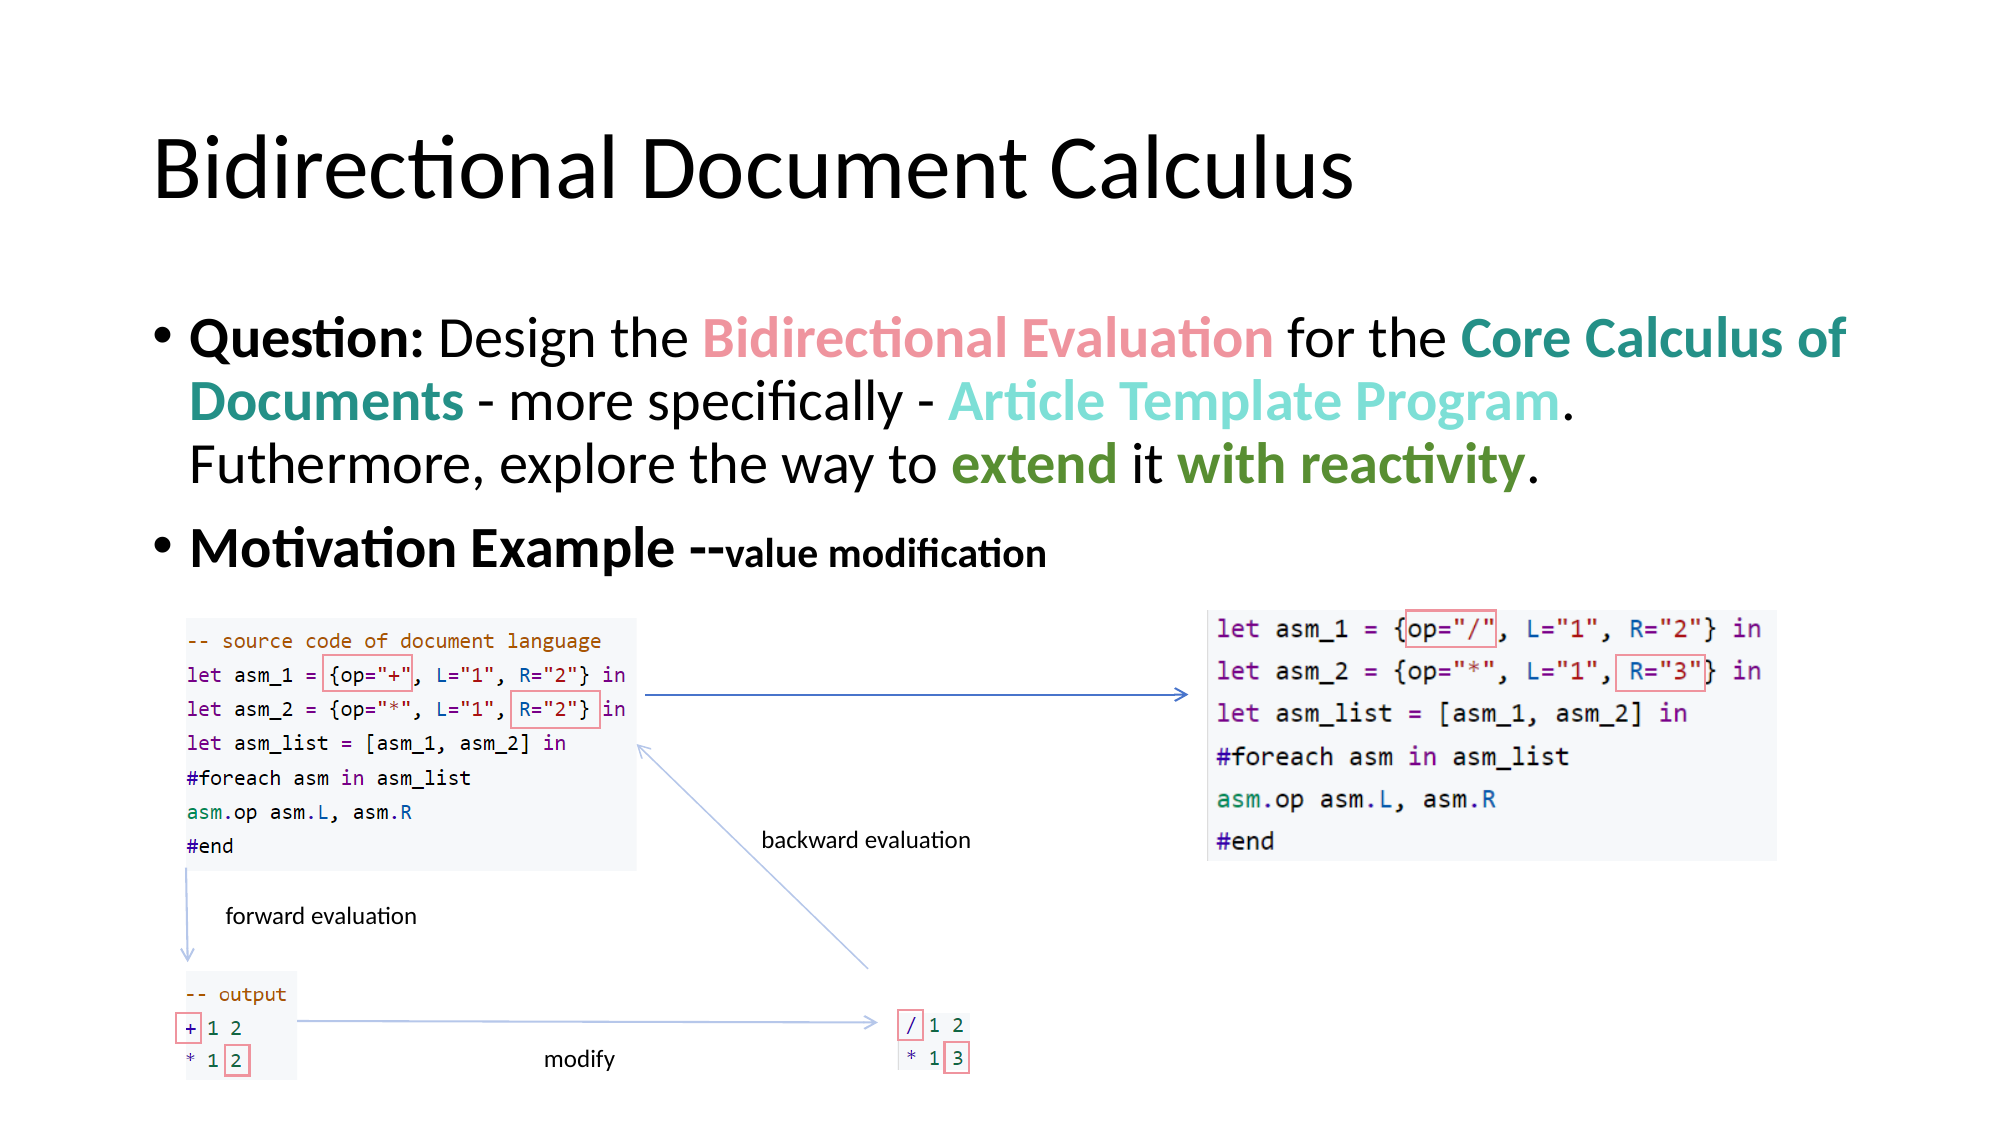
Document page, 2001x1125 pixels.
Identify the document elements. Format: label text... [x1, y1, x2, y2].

picture [185, 617, 638, 871]
picture [897, 1012, 971, 1071]
text_box modify [529, 1035, 637, 1081]
picture [1206, 609, 1778, 862]
text_box [175, 1012, 185, 1044]
text_box forward evaluation [210, 892, 473, 938]
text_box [296, 1020, 879, 1024]
text_box backward evaluation [869, 815, 1000, 861]
title Bidirectional Document Calculus [137, 59, 1863, 278]
picture [185, 961, 298, 1081]
list Question: Design the Bidirectional Evaluation for the Core Calculus of Documents - more specifically - Article Template Program. Futhermore, explore the way to extend it with reactivity. Motivation Example --value modification [137, 299, 1863, 1014]
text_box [185, 867, 189, 963]
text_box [636, 743, 869, 970]
